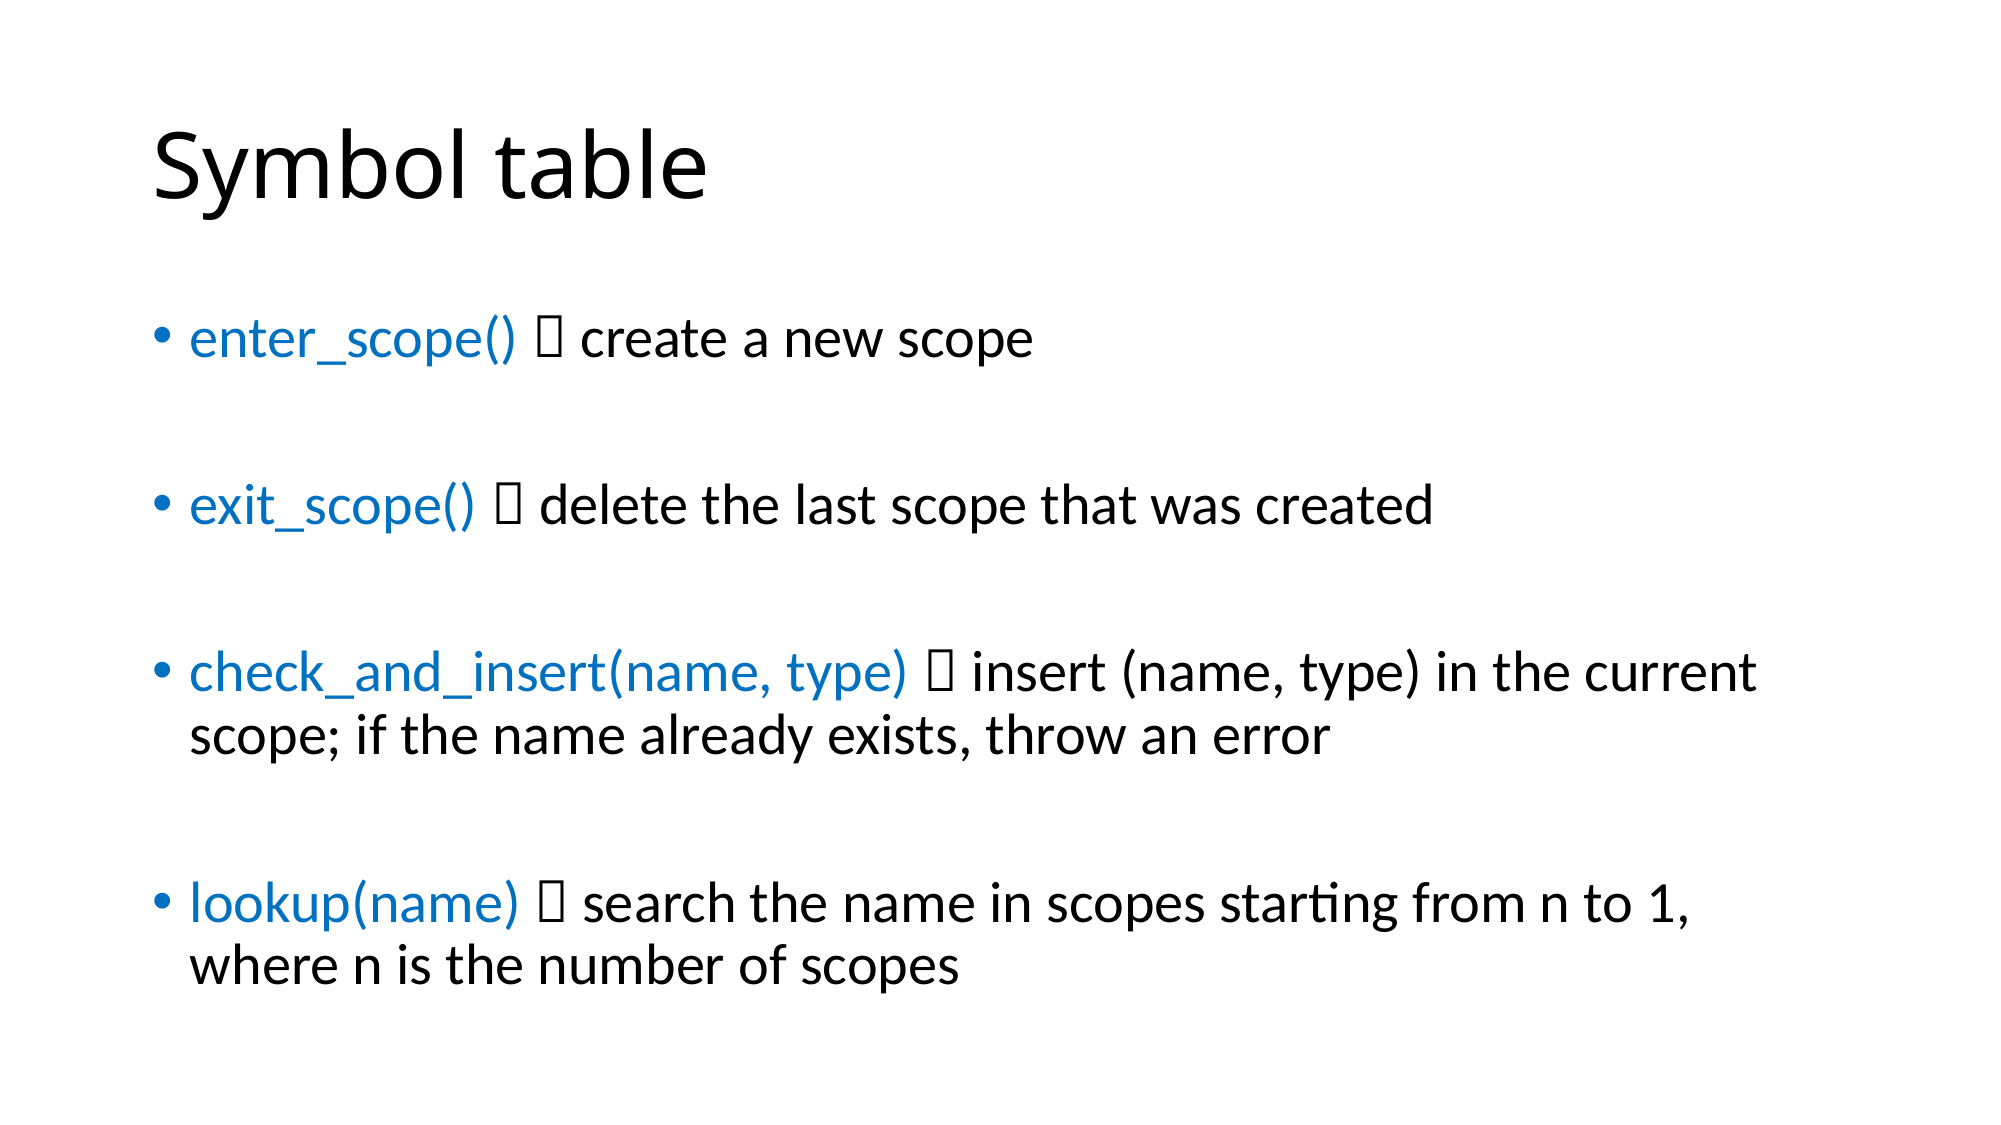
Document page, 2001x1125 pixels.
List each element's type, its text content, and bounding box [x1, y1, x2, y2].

title Symbol table [137, 59, 1863, 278]
list enter_scope()  create a new scope exit_scope()  delete the last scope that was created check_and_insert(name, type)  insert (name, type) in the current scope; if the name already exists, throw an error lookup(name)  search the name in scopes starting from n to 1, where n is the number of scopes [137, 299, 1863, 1014]
